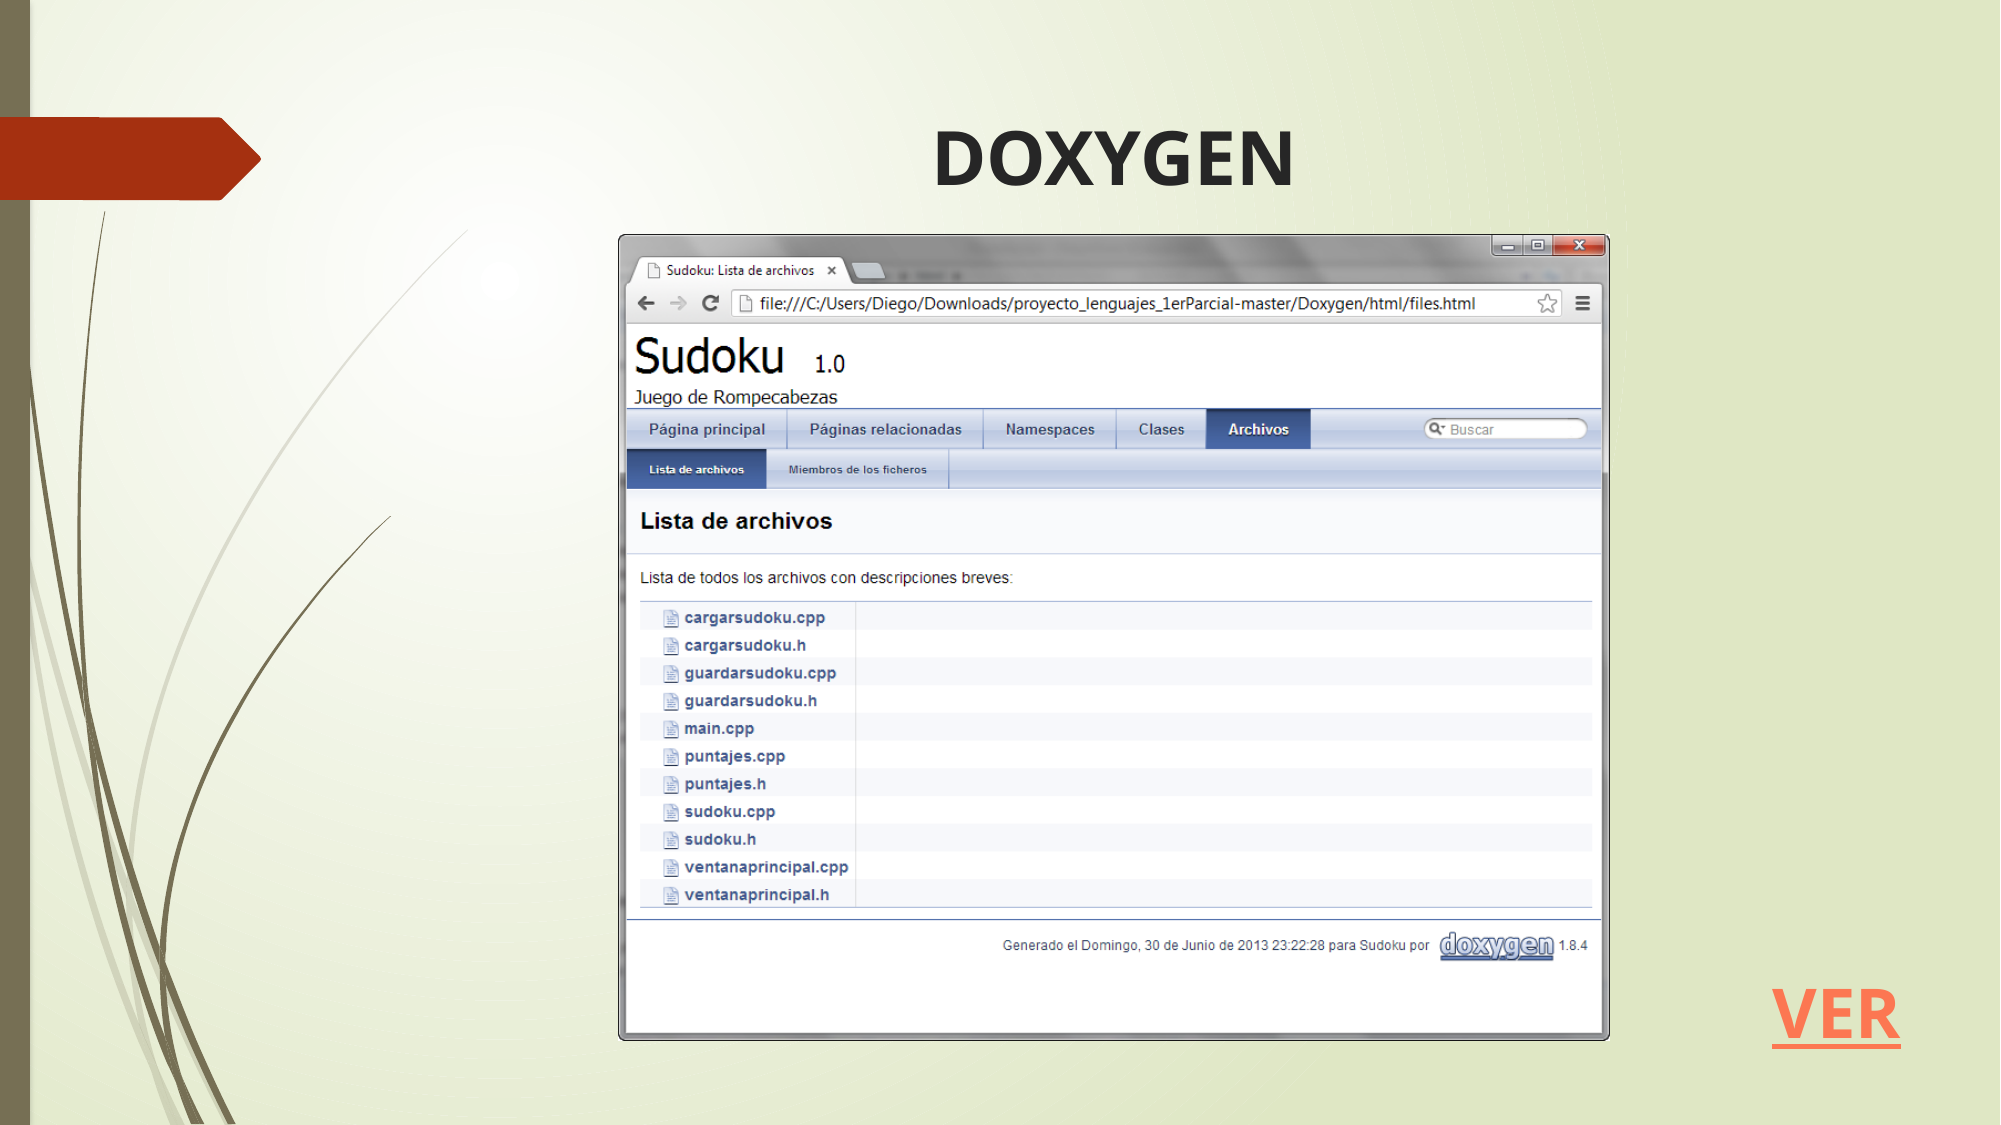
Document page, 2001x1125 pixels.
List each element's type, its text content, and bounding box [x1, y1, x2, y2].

title DOXYGEN [383, 102, 1846, 313]
picture [618, 234, 1610, 1041]
list VER [1757, 962, 1921, 1059]
